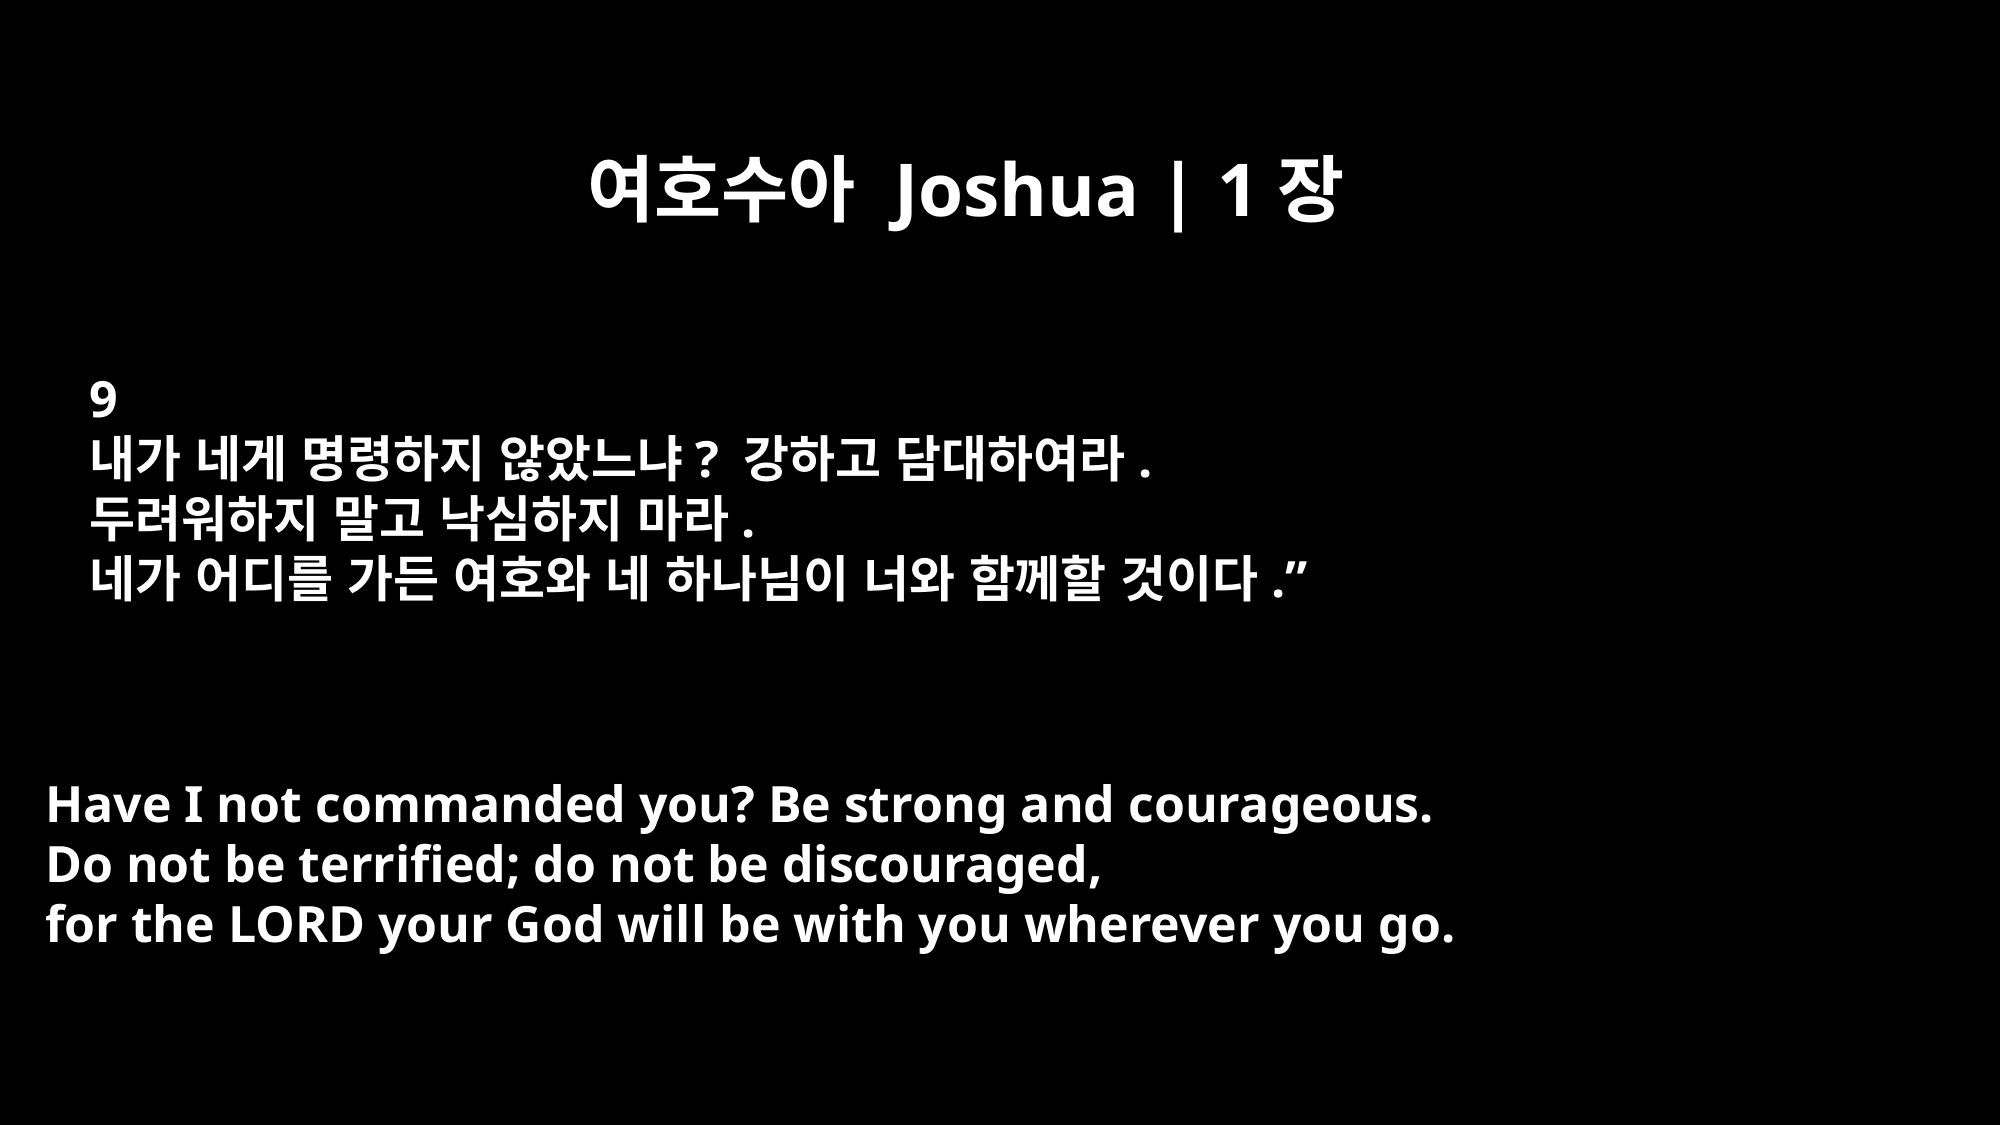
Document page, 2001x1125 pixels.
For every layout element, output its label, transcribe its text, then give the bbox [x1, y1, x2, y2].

text_box 여호수아 Joshua | 1장 [572, 136, 1360, 239]
text_box Have I not commanded you? Be strong and courageous. Do not be terrified; do not be discouraged, for the LORD your God will be with you wherever you go. [30, 764, 1471, 960]
text_box 9 내가 네게 명령하지 않았느냐? 강하고 담대하여라. 두려워하지 말고 낙심하지 마라. 네가 어디를 가든 여호와 네 하나님이 너와 함께할 것이다.” [74, 359, 1323, 615]
